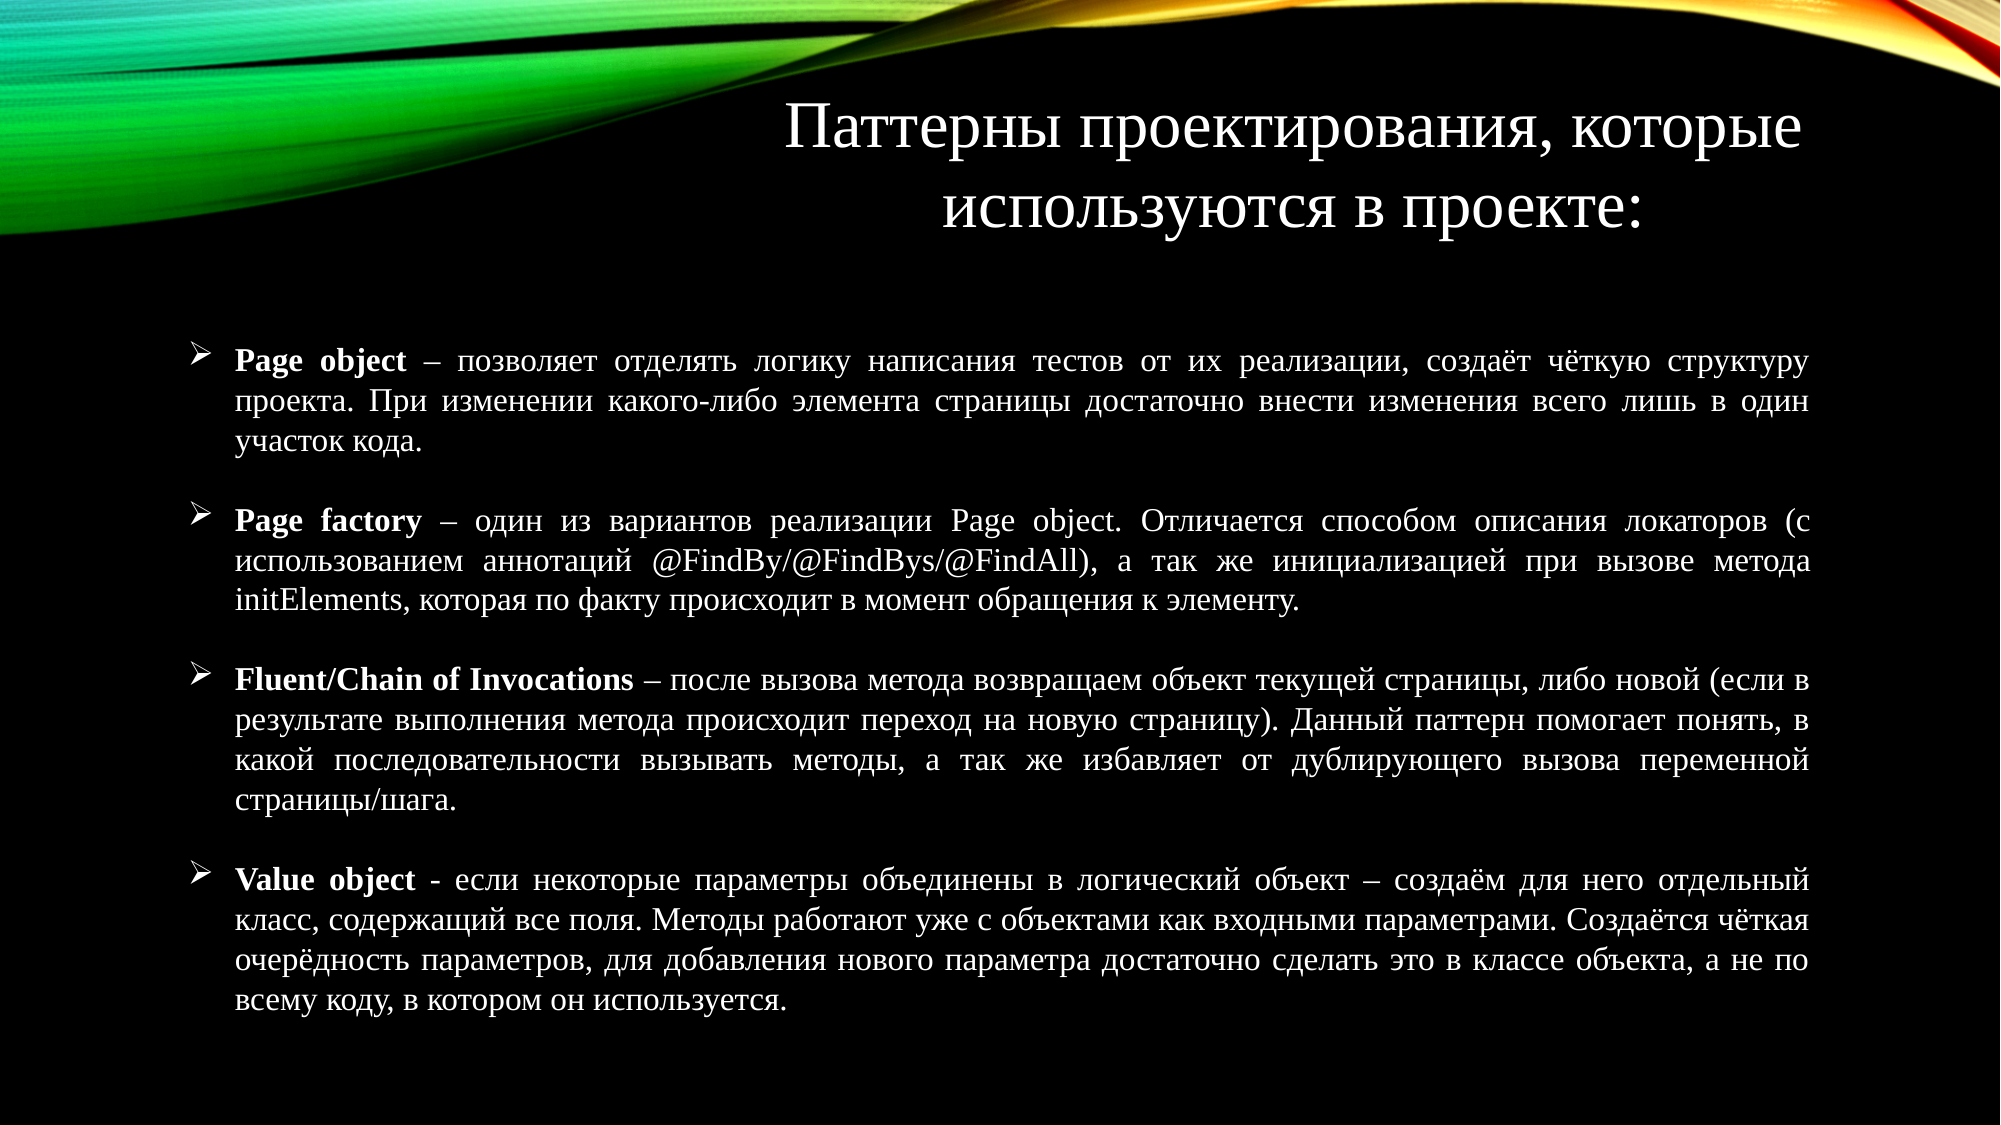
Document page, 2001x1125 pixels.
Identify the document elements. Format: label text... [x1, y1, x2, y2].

text_box Паттерны проектирования, которые используются в проекте: [761, 73, 1827, 249]
picture [0, 0, 2000, 237]
text_box Page object – позволяет отделять логику написания тестов от их реализации, создаёт чёткую структуру проекта. При изменении какого-либо элемента страницы достаточно внести изменения всего лишь в один участок кода. Page factory – один из вариантов реализации Page object. Отличается способом описания локаторов (с использованием аннотаций @FindBy/@FindBys/@FindAll), а так же инициализацией при вызове метода initElements, которая по факту происходит в момент обращения к элементу. Fluent/Chain of Invocations – после вызова метода возвращаем объект текущей страницы, либо новой (если в результате выполнения метода происходит переход на новую страницу). Данный паттерн помогает понять, в какой последовательности вызывать методы, а так же избавляет от дублирующего вызова переменной страницы/шага. Value object - eсли некоторые параметры объединены в логический объект – создаём для него отдельный класс, содержащий все поля. Методы работают уже с объектами как входными параметрами. Создаётся чёткая очерёдность параметров, для добавления нового параметра достаточно сделать это в классе объекта, а не по всему коду, в котором он используется. [173, 330, 1827, 1025]
